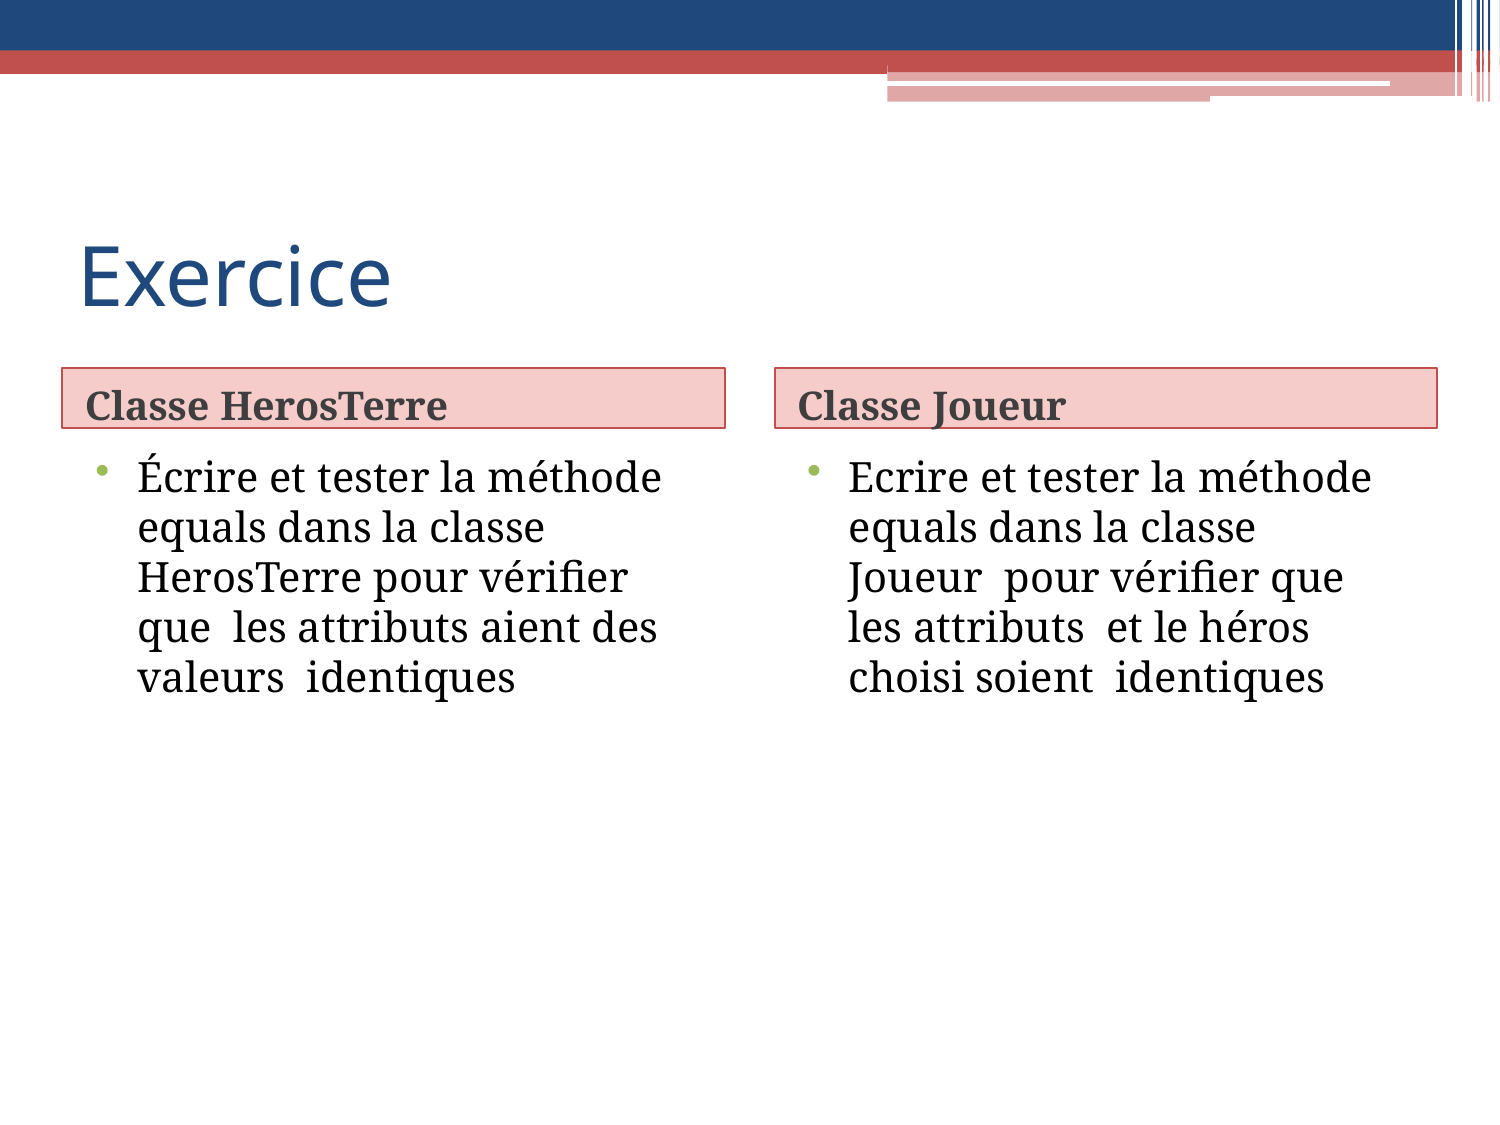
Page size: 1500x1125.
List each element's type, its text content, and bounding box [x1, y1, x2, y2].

text_box Ecrire et tester la méthode equals dans la classe Joueur pour vérifier que les attributs et le héros choisi soient identiques [804, 448, 1390, 701]
text_box Classe Joueur [774, 368, 1438, 429]
text_box Classe HerosTerre [62, 368, 726, 429]
title Exercice [75, 220, 396, 368]
text_box Écrire et tester la méthode equals dans la classe HerosTerre pour vérifier que les attributs aient des valeurs identiques [93, 448, 678, 701]
